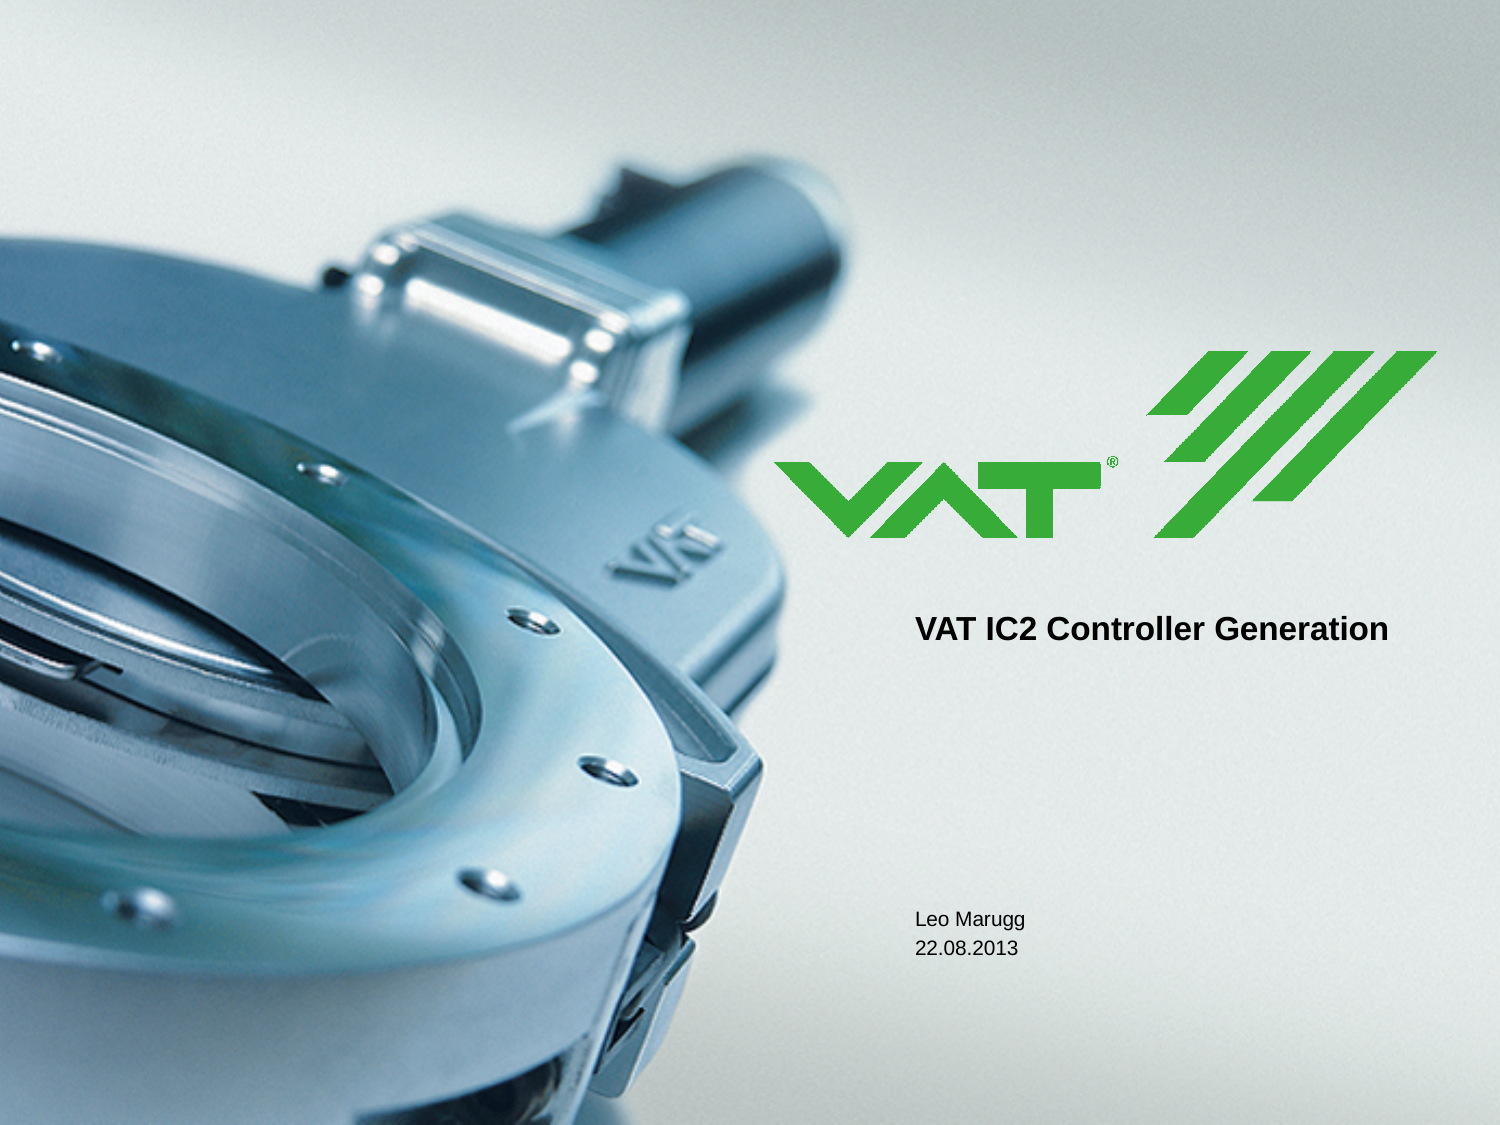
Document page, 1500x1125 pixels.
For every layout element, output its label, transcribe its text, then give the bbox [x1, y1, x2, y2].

picture [0, 0, 1500, 1125]
subtitle Leo Marugg 22.08.2013 [900, 897, 1440, 1063]
title VAT IC2 Controller Generation [900, 600, 1438, 656]
